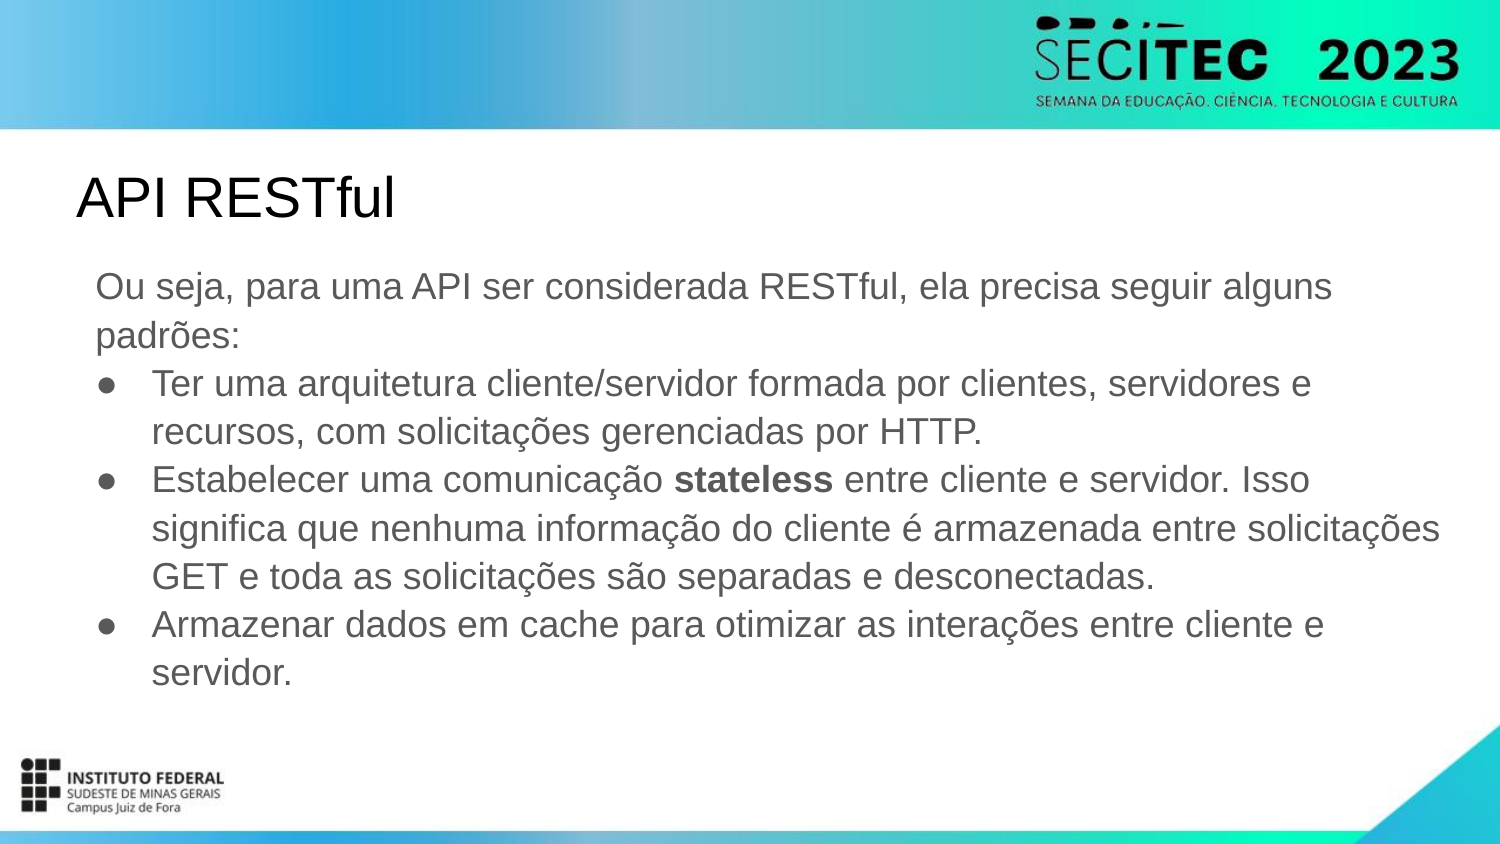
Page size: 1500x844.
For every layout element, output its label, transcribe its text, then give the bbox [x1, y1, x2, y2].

list Ou seja, para uma API ser considerada RESTful, ela precisa seguir alguns padrões: Ter uma arquitetura cliente/servidor formada por clientes, servidores e recursos, com solicitações gerenciadas por HTTP. Estabelecer uma comunicação stateless entre cliente e servidor. Isso significa que nenhuma informação do cliente é armazenada entre solicitações GET e toda as solicitações são separadas e desconectadas. Armazenar dados em cache para otimizar as interações entre cliente e servidor. [61, 244, 1460, 805]
title API RESTful [61, 150, 1460, 244]
picture [0, 0, 1500, 844]
